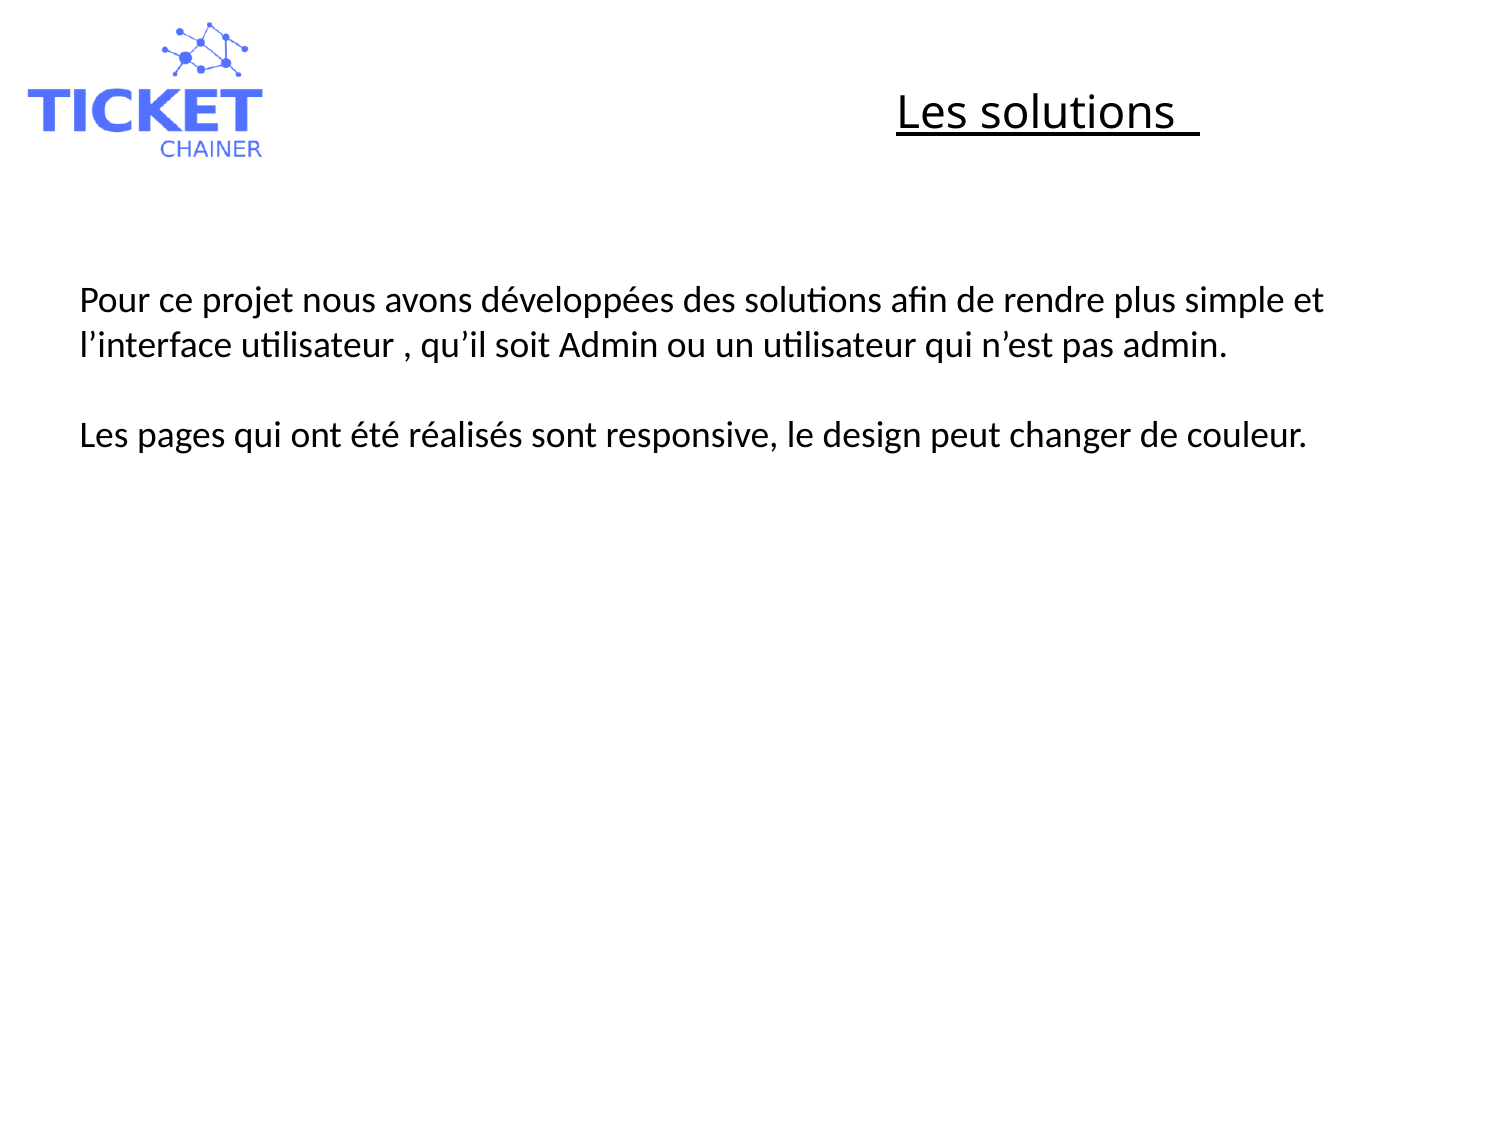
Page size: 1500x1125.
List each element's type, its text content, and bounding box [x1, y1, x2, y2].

text_box Pour ce projet nous avons développées des solutions afin de rendre plus simple et l’interface utilisateur , qu’il soit Admin ou un utilisateur qui n’est pas admin. Les pages qui ont été réalisés sont responsive, le design peut changer de couleur. [64, 267, 1459, 462]
title Les solutions [13, 9, 1483, 185]
picture [17, 18, 276, 162]
